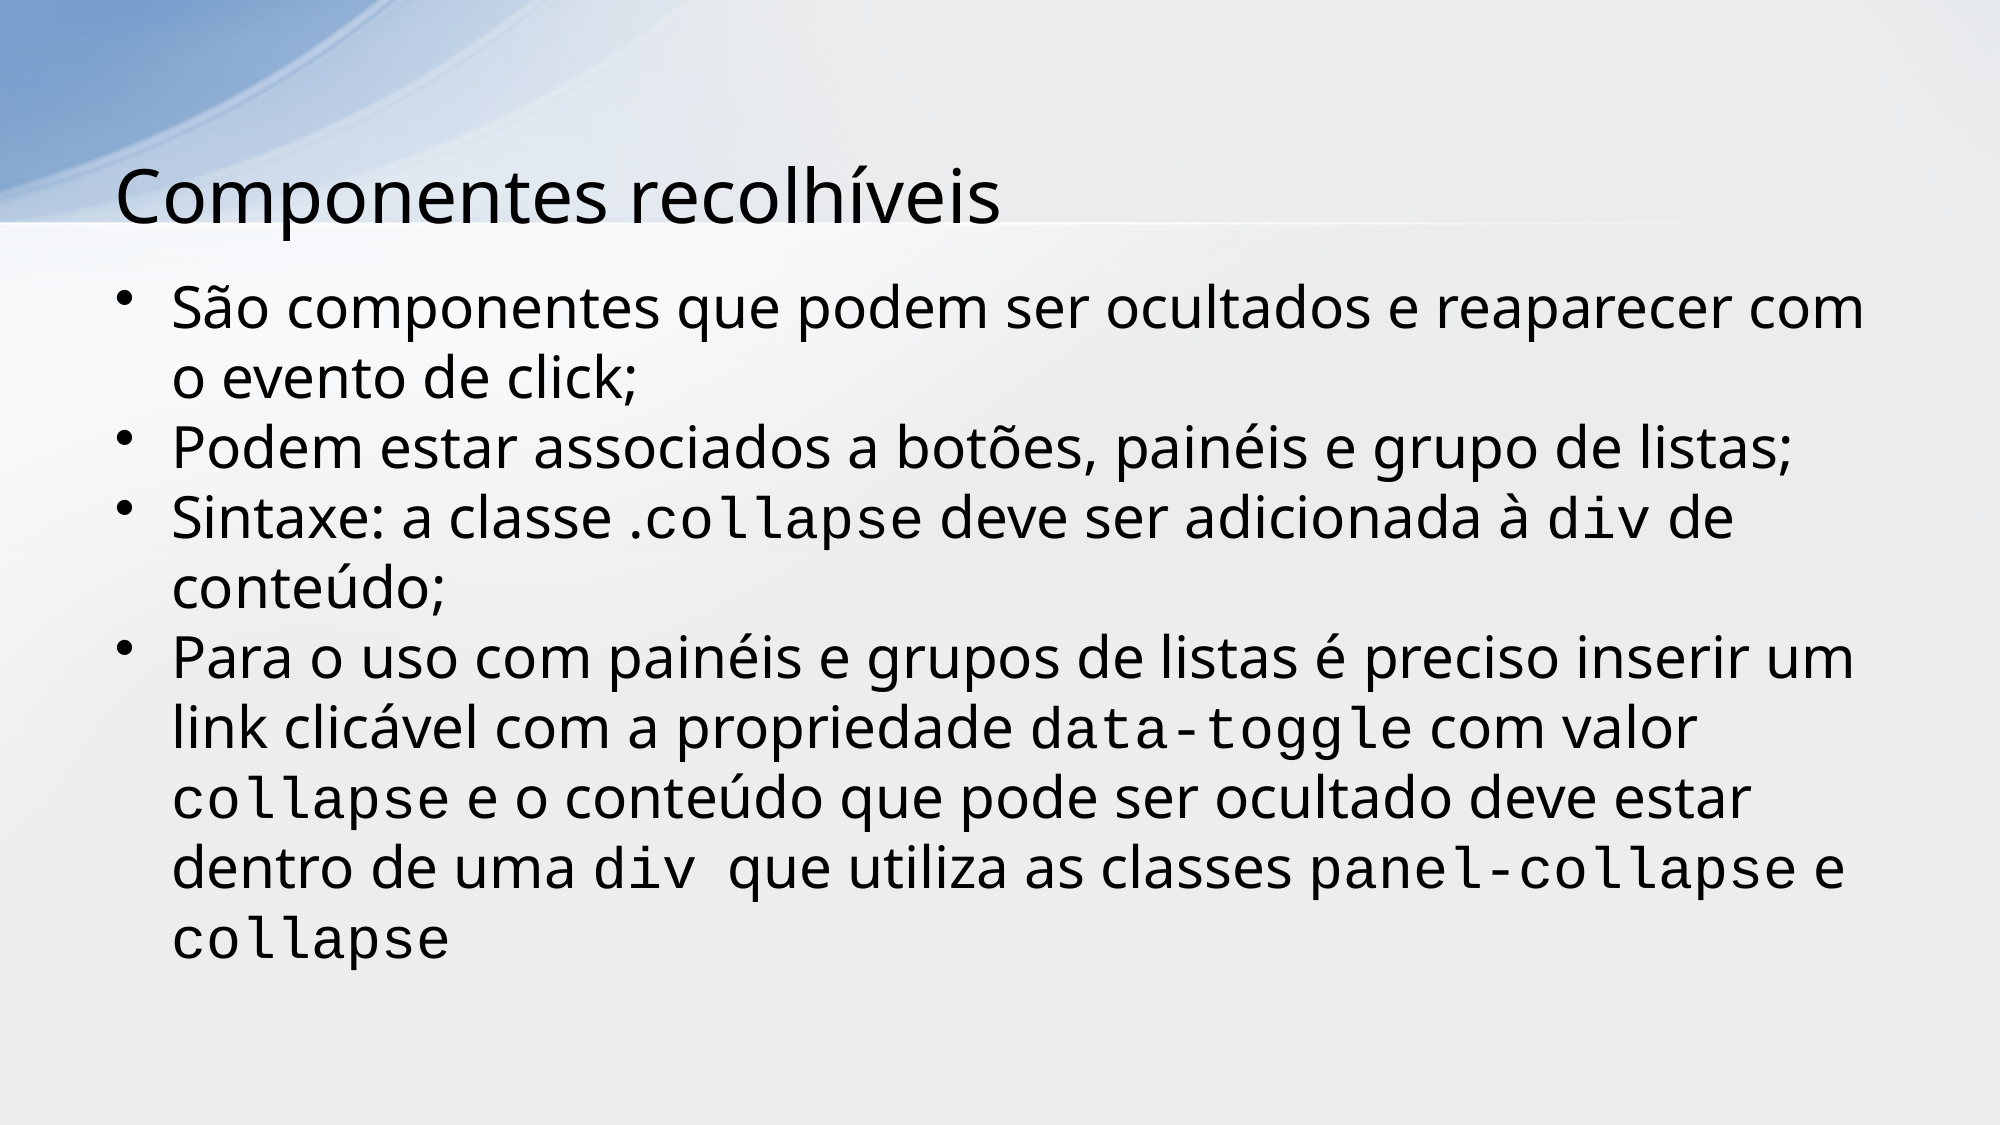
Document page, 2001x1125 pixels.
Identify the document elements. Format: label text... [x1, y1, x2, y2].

title Componentes recolhíveis [99, 58, 1900, 247]
list São componentes que podem ser ocultados e reaparecer com o evento de click; Podem estar associados a botões, painéis e grupo de listas; Sintaxe: a classe .collapse deve ser adicionada à div de conteúdo; Para o uso com painéis e grupos de listas é preciso inserir um link clicável com a propriedade data-toggle com valor collapse e o conteúdo que pode ser ocultado deve estar dentro de uma div que utiliza as classes panel-collapse e collapse [99, 262, 1900, 1005]
picture [0, 0, 2000, 1125]
